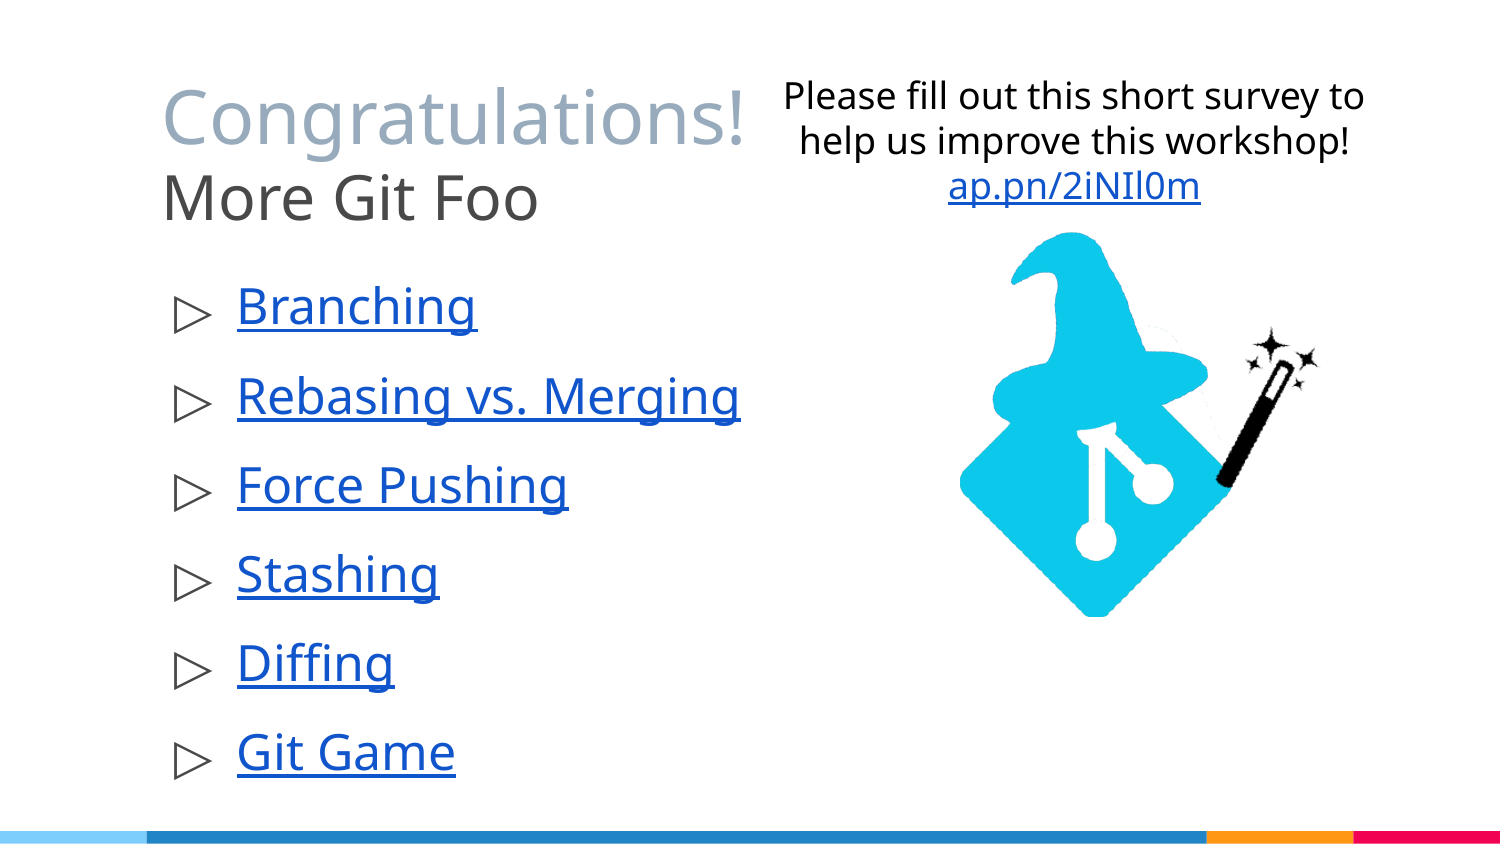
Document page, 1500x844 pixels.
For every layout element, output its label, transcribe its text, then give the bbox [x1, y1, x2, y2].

title Congratulations! [146, 33, 1207, 175]
list More Git Foo Branching Rebasing vs. Merging Force Pushing Stashing Diffing Git Game [146, 175, 840, 773]
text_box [883, 226, 1398, 618]
text_box Please fill out this short survey to help us improve this workshop! ap.pn/2iNIl0m [752, 56, 1398, 541]
